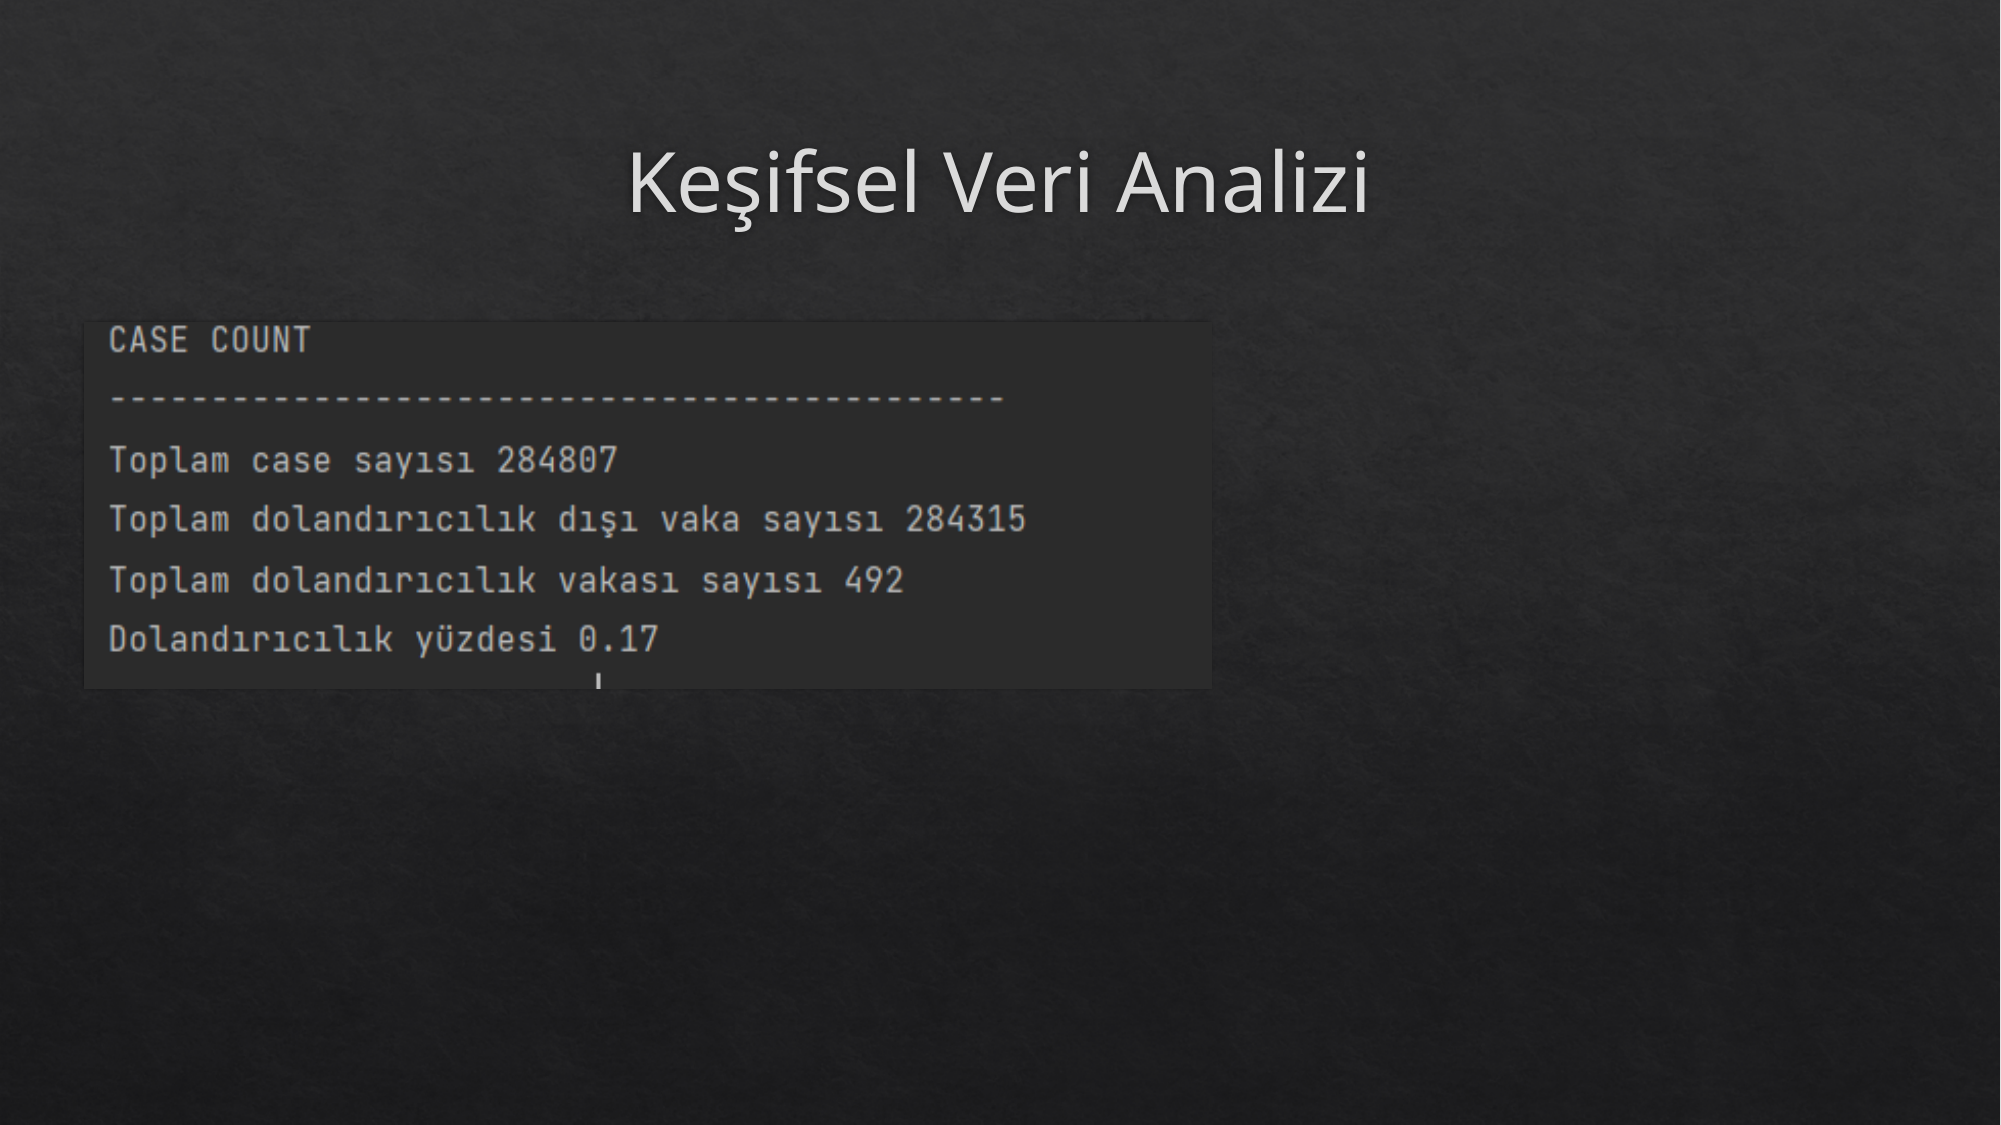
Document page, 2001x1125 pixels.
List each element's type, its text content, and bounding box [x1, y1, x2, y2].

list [84, 322, 1212, 690]
title Keşifsel Veri Analizi [149, 99, 1849, 260]
